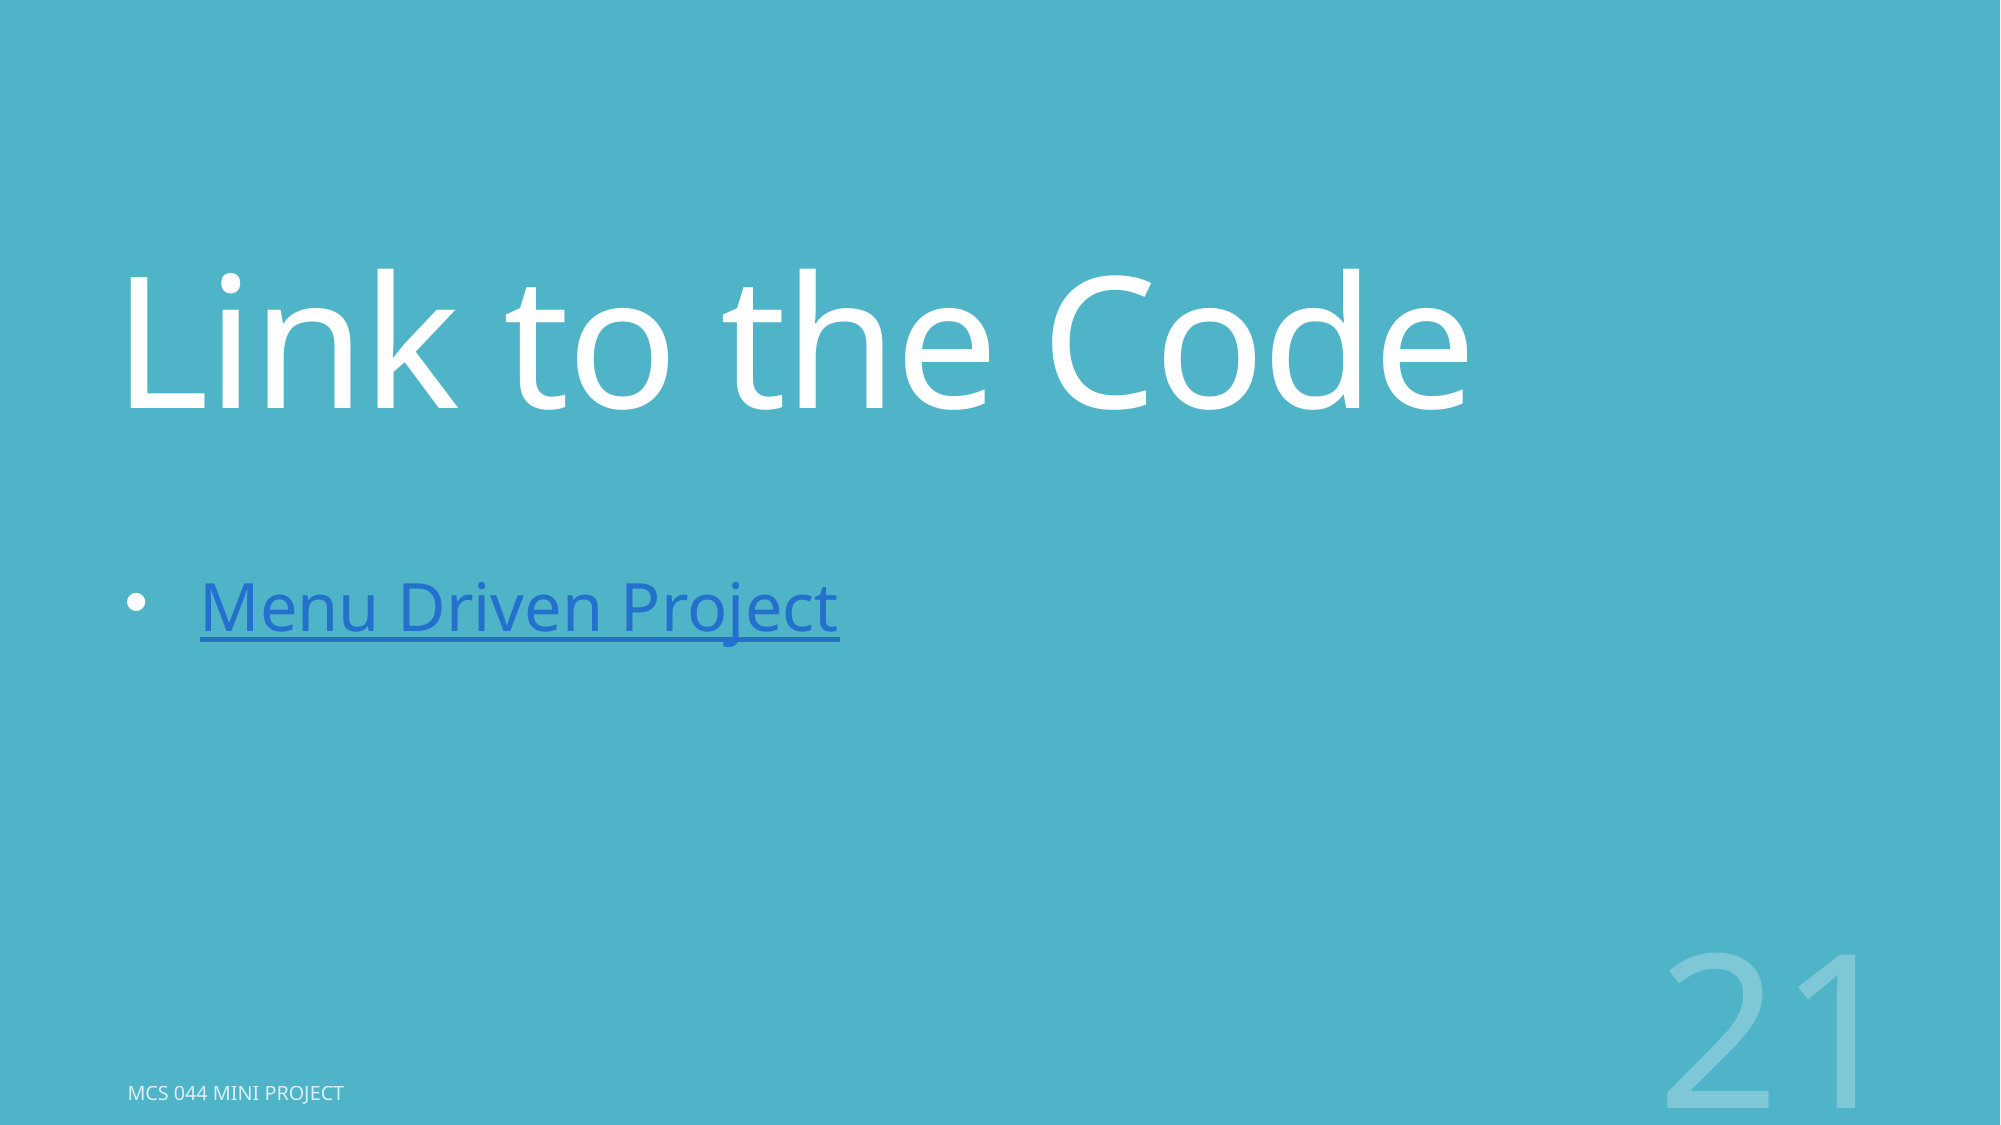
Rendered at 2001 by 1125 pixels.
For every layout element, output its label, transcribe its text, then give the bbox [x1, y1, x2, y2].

title Link to the Code [98, 219, 1868, 452]
subtitle Menu Driven Project [109, 562, 1868, 961]
footer MCS 044 Mini Project [112, 1075, 938, 1113]
slide_number 21 [1437, 963, 1918, 1125]
